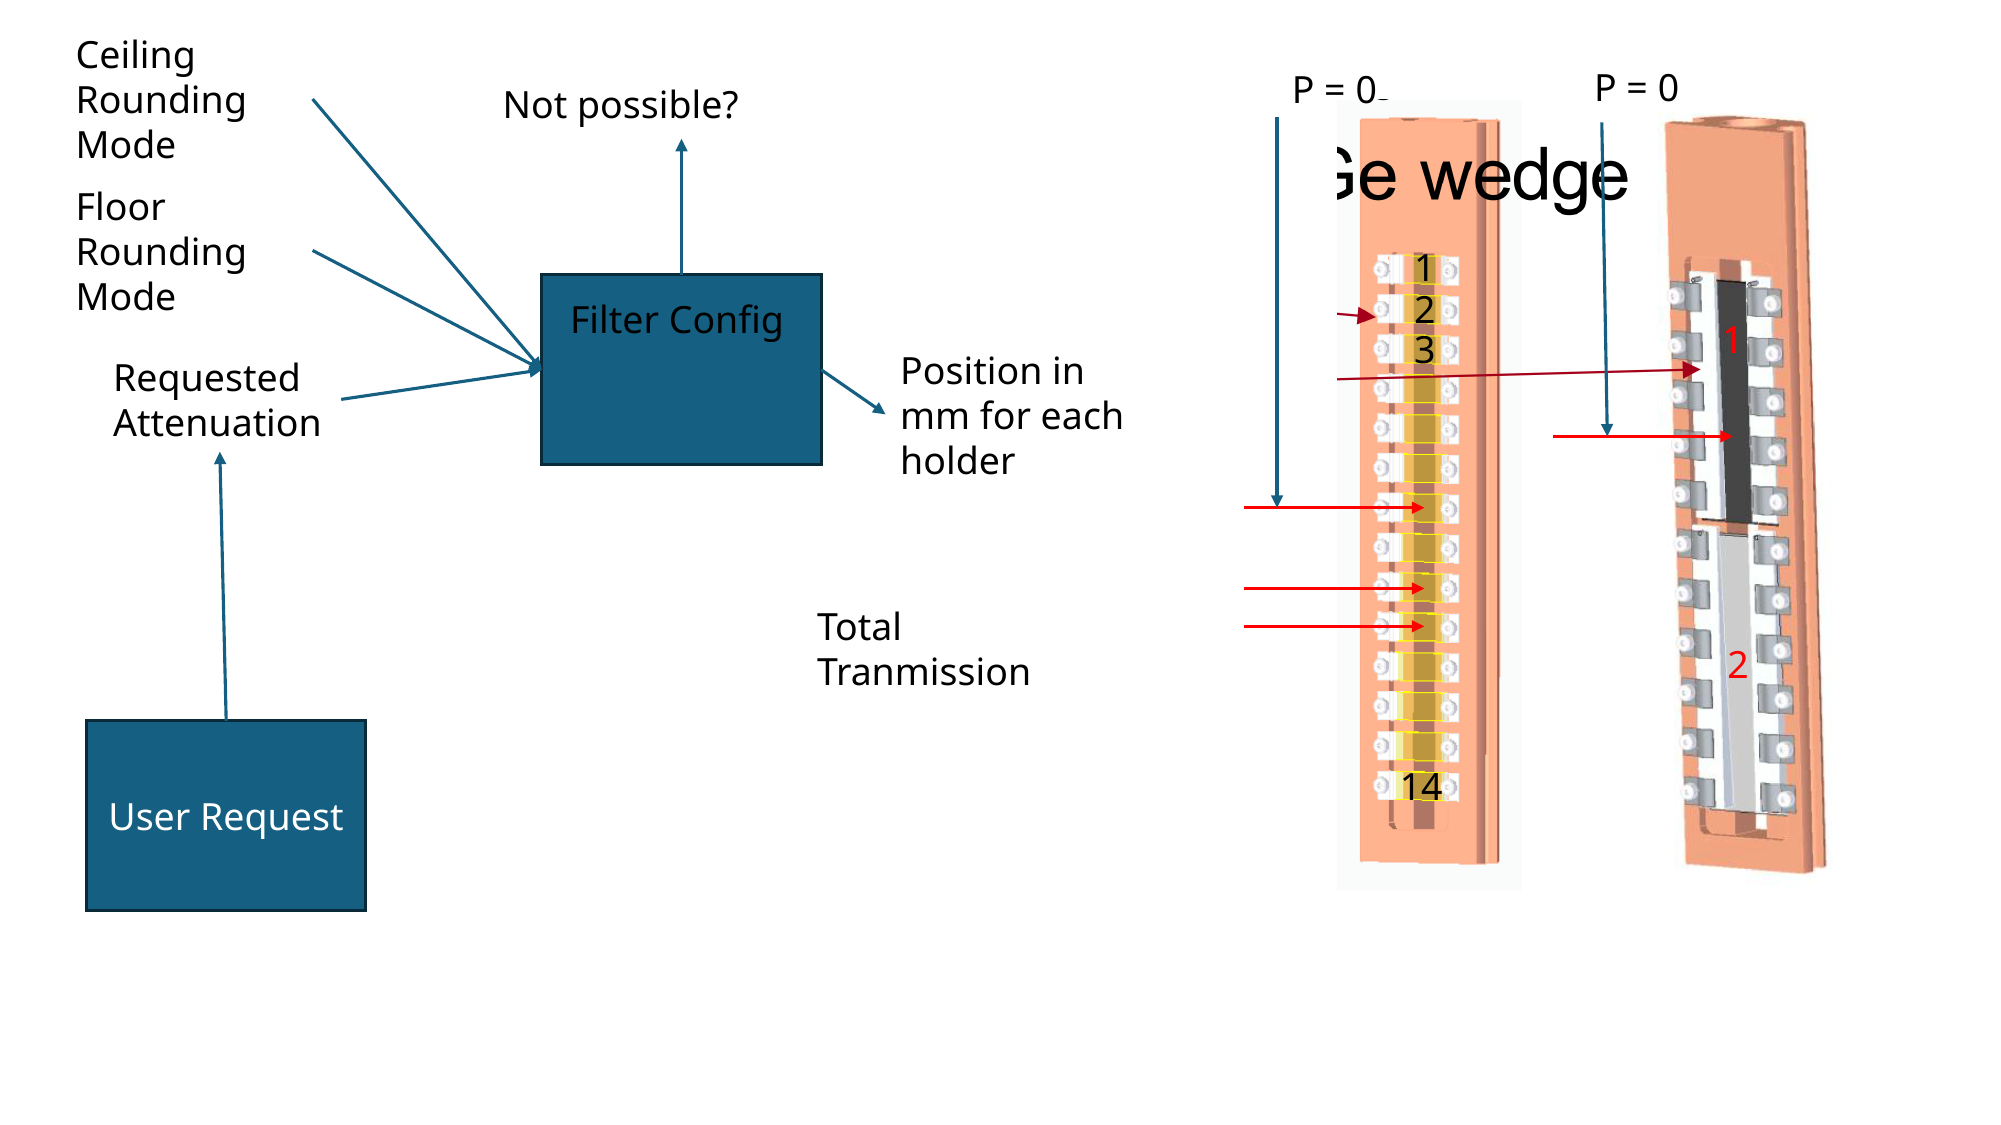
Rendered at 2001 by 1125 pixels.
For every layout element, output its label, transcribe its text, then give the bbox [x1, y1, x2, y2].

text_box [1601, 121, 1608, 437]
text_box P = 0 [1277, 59, 1430, 119]
text_box Floor Rounding Mode [60, 175, 312, 326]
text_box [312, 99, 543, 371]
text_box Total Tranmission [802, 596, 1126, 701]
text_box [820, 369, 887, 394]
picture [1337, 98, 1867, 899]
text_box P = 0 [1579, 56, 1733, 98]
text_box Ceiling Rounding Mode [60, 24, 313, 174]
text_box User Request [85, 719, 367, 912]
text_box [540, 273, 823, 466]
text_box Position in mm for each holder [885, 339, 1179, 490]
text_box Not possible? [487, 73, 755, 133]
text_box Filter Config [555, 288, 808, 349]
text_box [219, 452, 227, 722]
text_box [340, 371, 543, 401]
text_box Requested Attenuation [98, 347, 342, 452]
